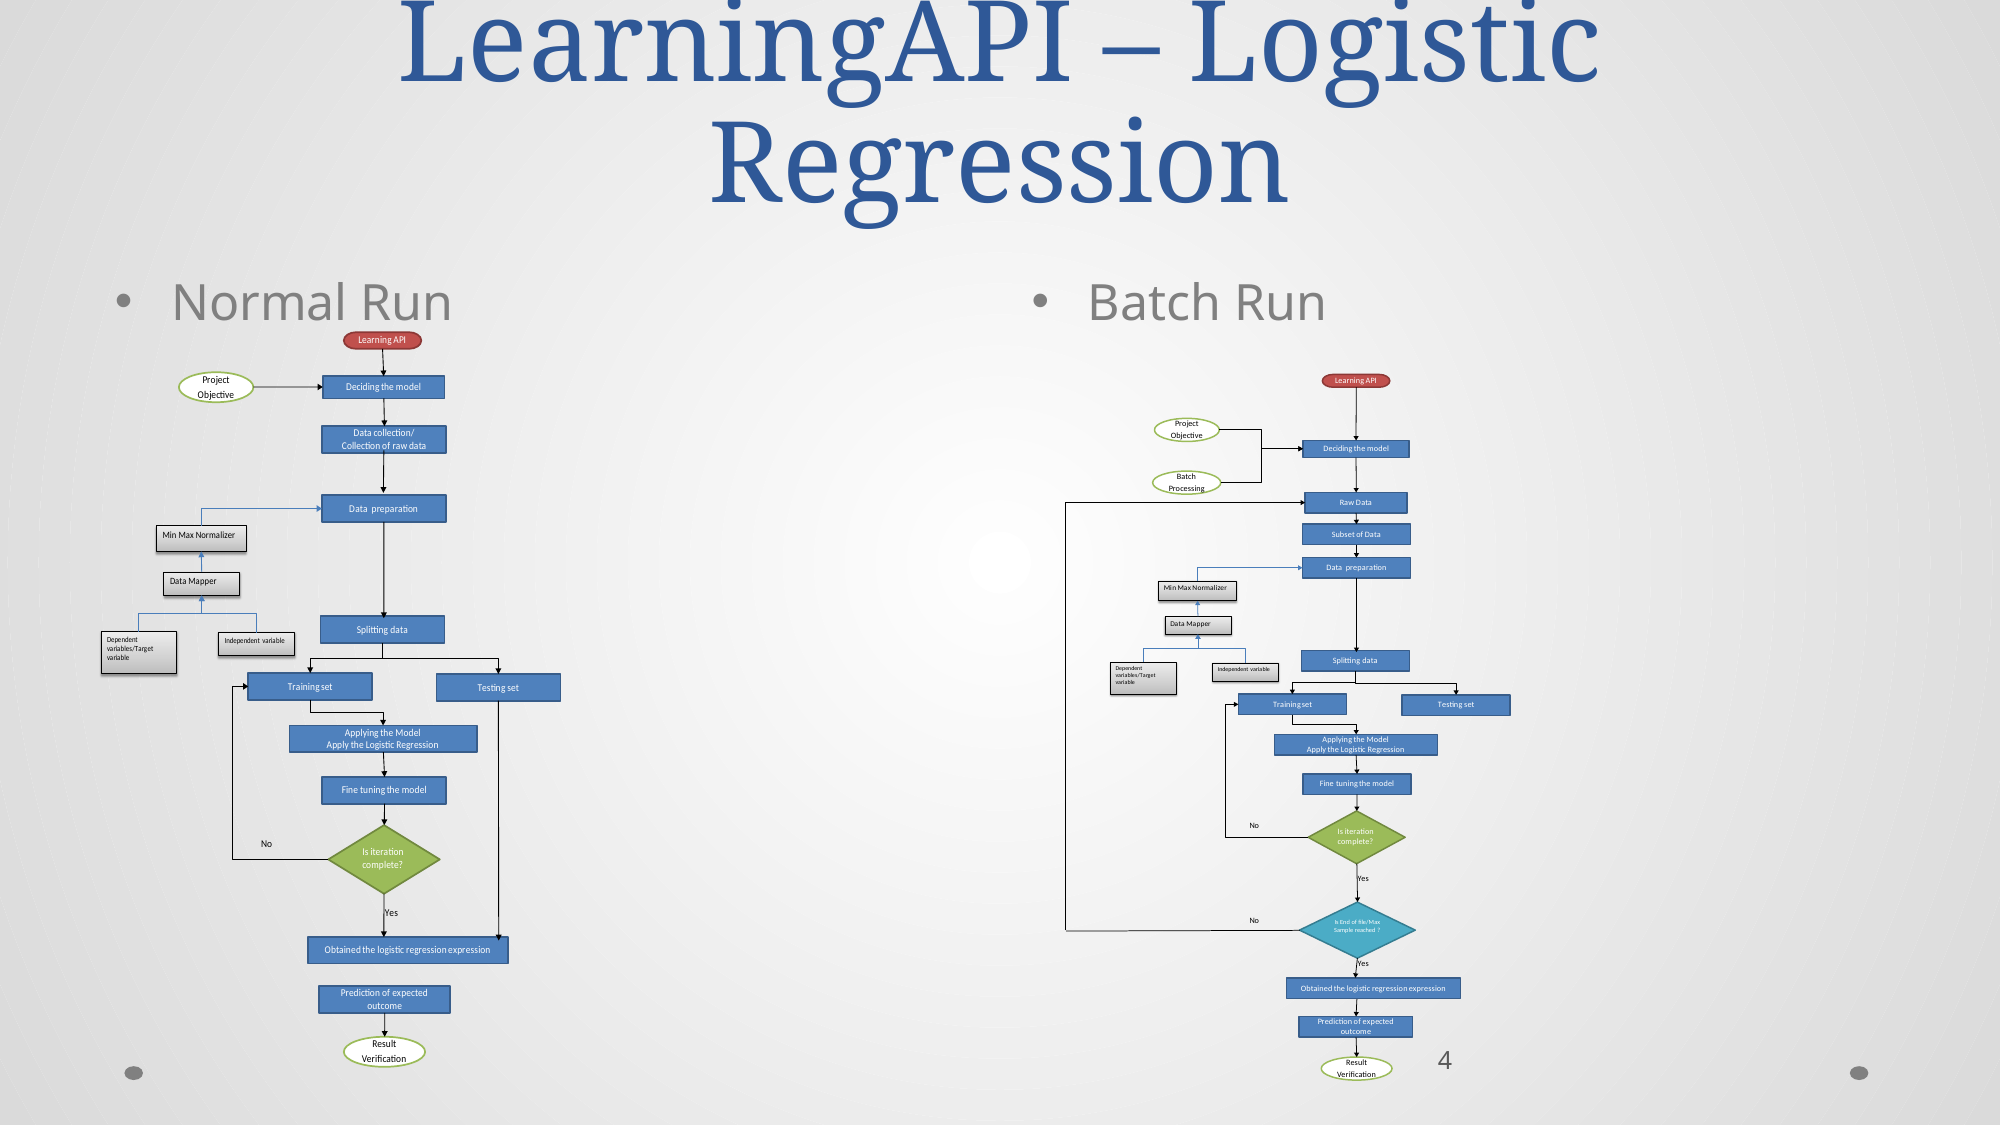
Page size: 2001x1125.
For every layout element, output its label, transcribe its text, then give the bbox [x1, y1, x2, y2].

list Normal Run [99, 262, 984, 1006]
picture [93, 327, 591, 1075]
list Batch Run [1016, 262, 1900, 1006]
slide_number 4 [1433, 1024, 1900, 1100]
title LearningAPI – Logistic Regression [99, 45, 1900, 233]
picture [1032, 364, 1645, 1088]
